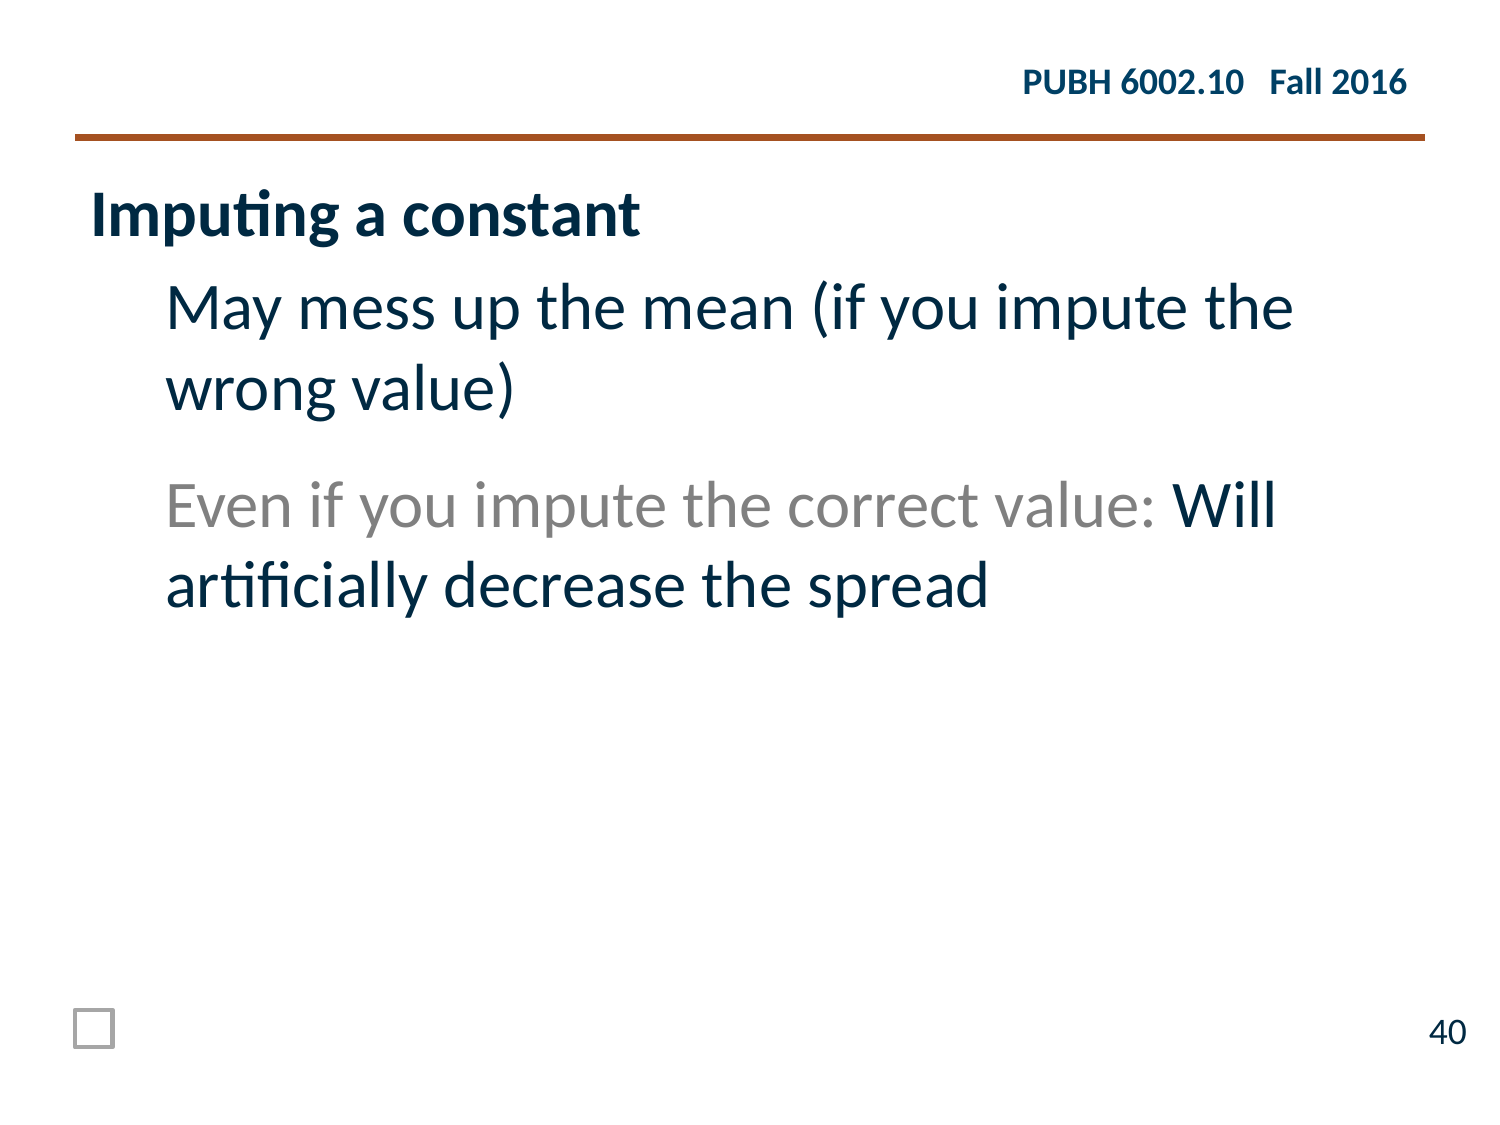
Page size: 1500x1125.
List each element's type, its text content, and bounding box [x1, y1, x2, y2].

list Imputing a constant May mess up the mean (if you impute the wrong value) Even if you impute the correct value: Will artificially decrease the spread [75, 162, 1425, 975]
